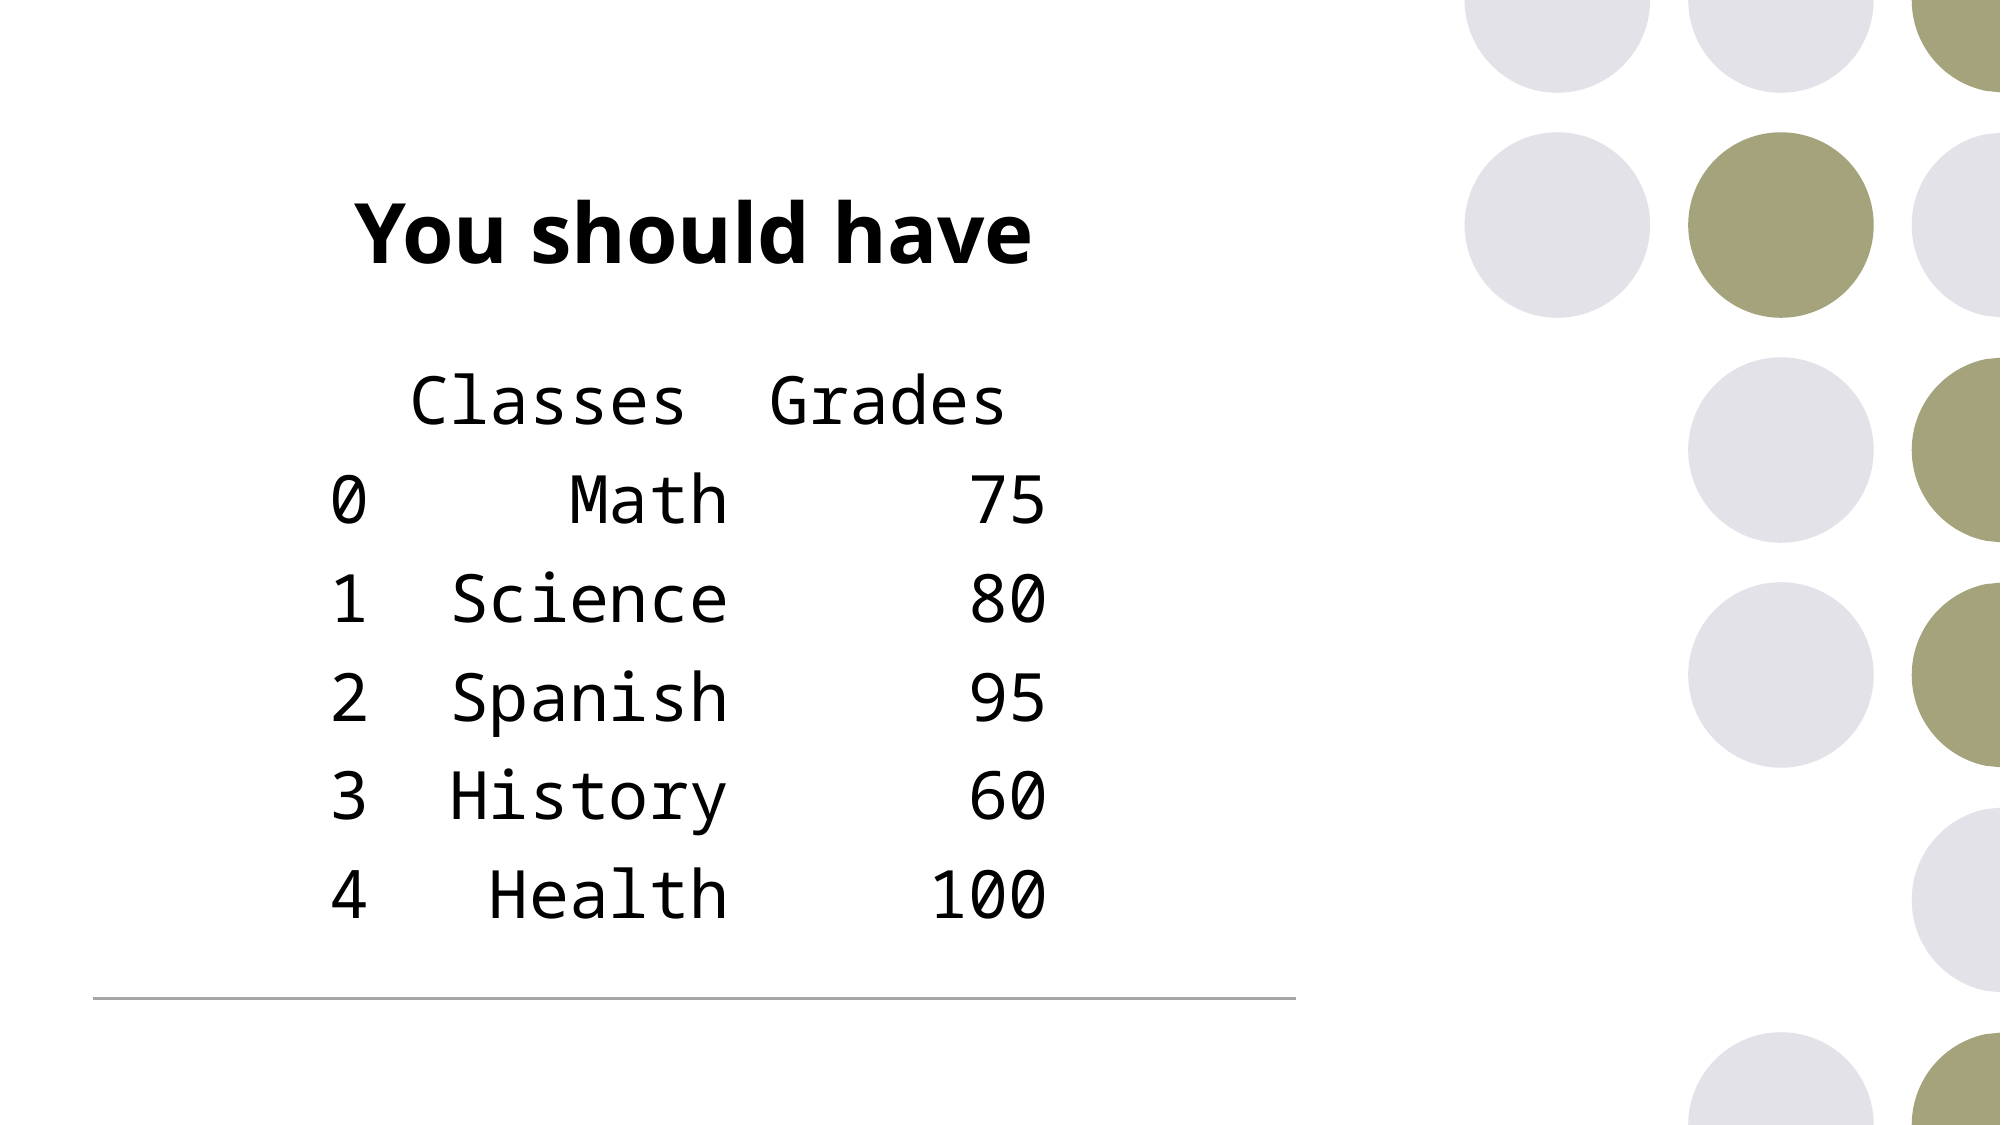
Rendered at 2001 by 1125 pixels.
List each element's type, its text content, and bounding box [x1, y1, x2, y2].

title You should have [92, 126, 1297, 334]
list Classes Grades 0 Math 75 1 Science 80 2 Spanish 95 3 History 60 4 Health 100 [68, 334, 1310, 956]
